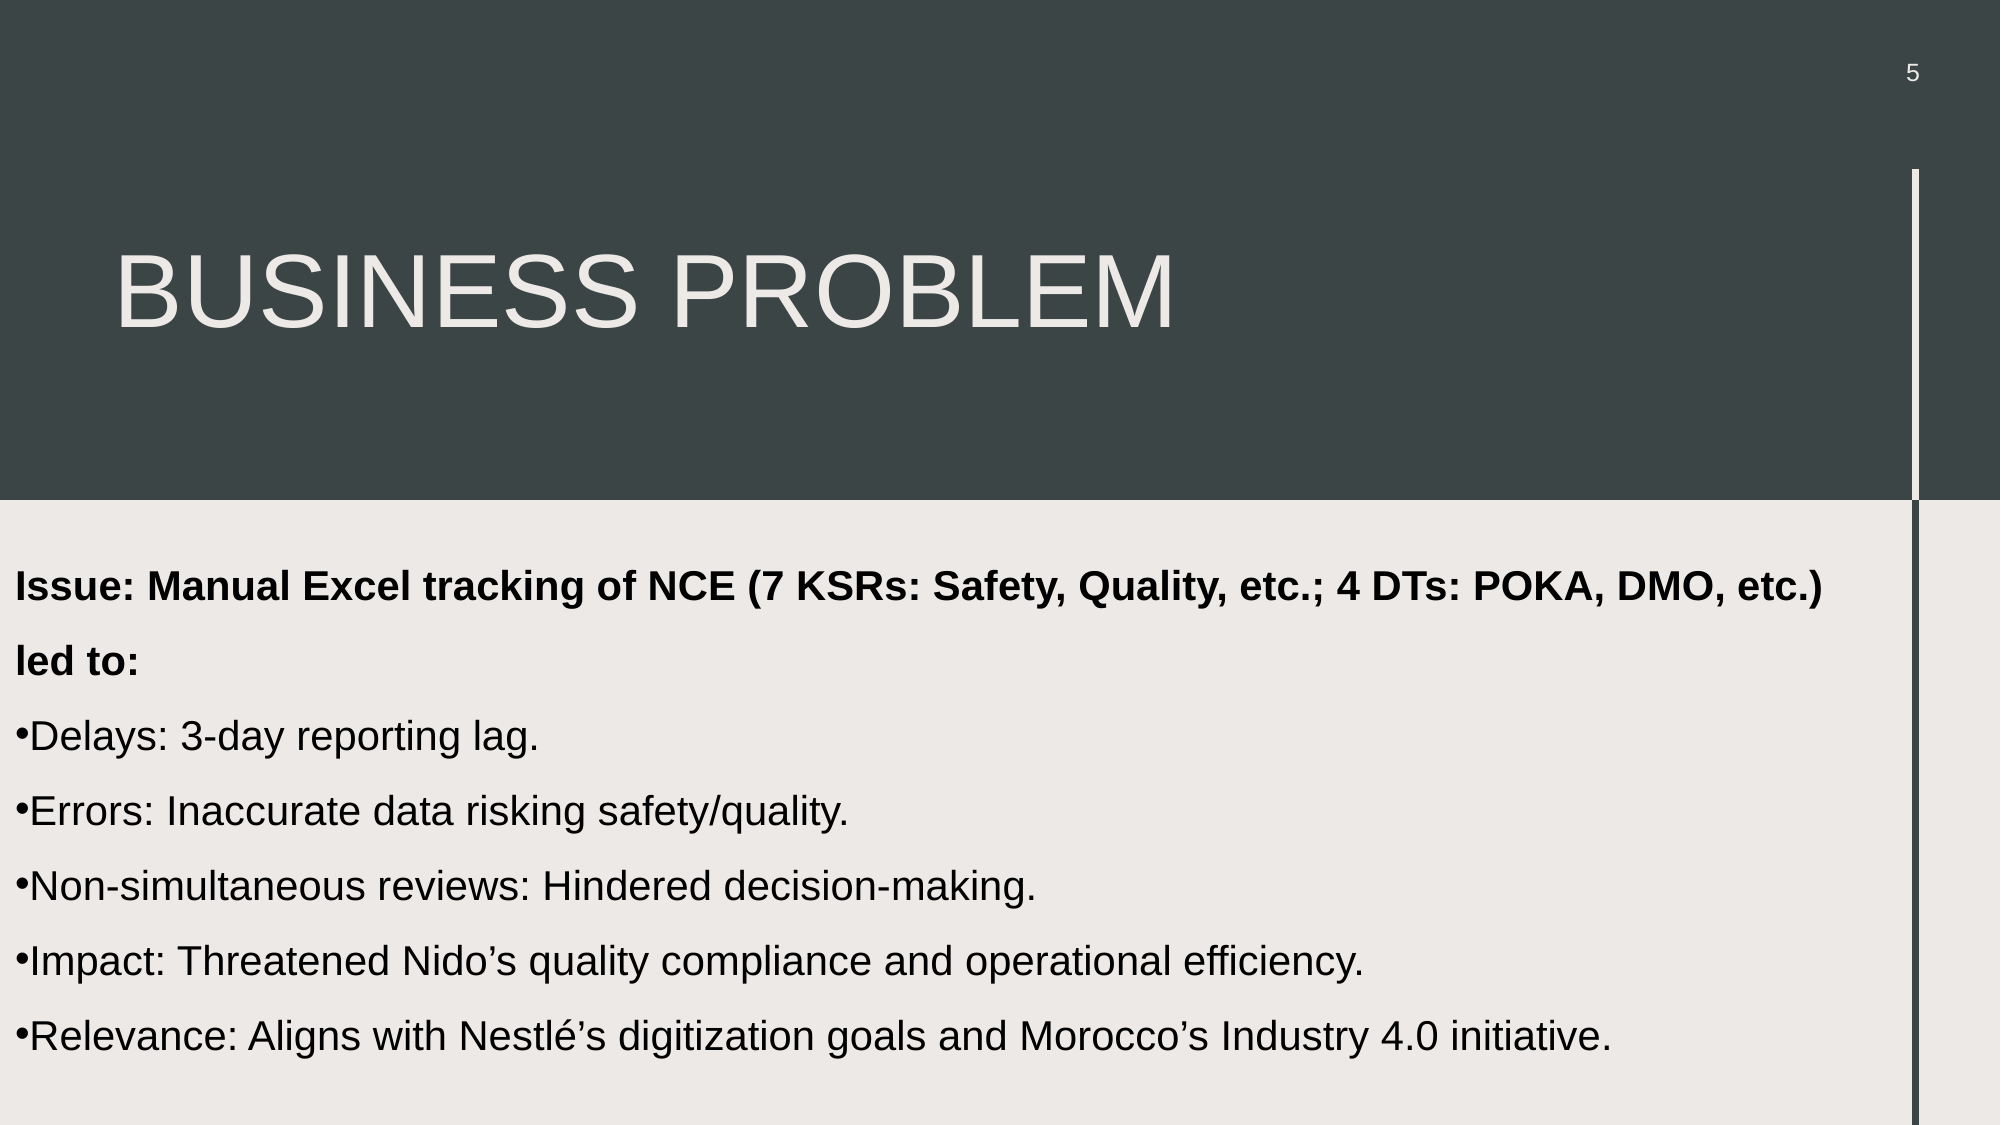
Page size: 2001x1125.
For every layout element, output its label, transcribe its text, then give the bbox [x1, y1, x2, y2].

list Issue: Manual Excel tracking of NCE (7 KSRs: Safety, Quality, etc.; 4 DTs: POKA, DMO, etc.) led to: Delays: 3-day reporting lag. Errors: Inaccurate data risking safety/quality. Non-simultaneous reviews: Hindered decision-making. Impact: Threatened Nido’s quality compliance and operational efficiency. Relevance: Aligns with Nestlé’s digitization goals and Morocco’s Industry 4.0 initiative. [0, 444, 1909, 1098]
slide_number 5 [1660, 49, 1935, 95]
title Business Problem [98, 239, 1824, 335]
